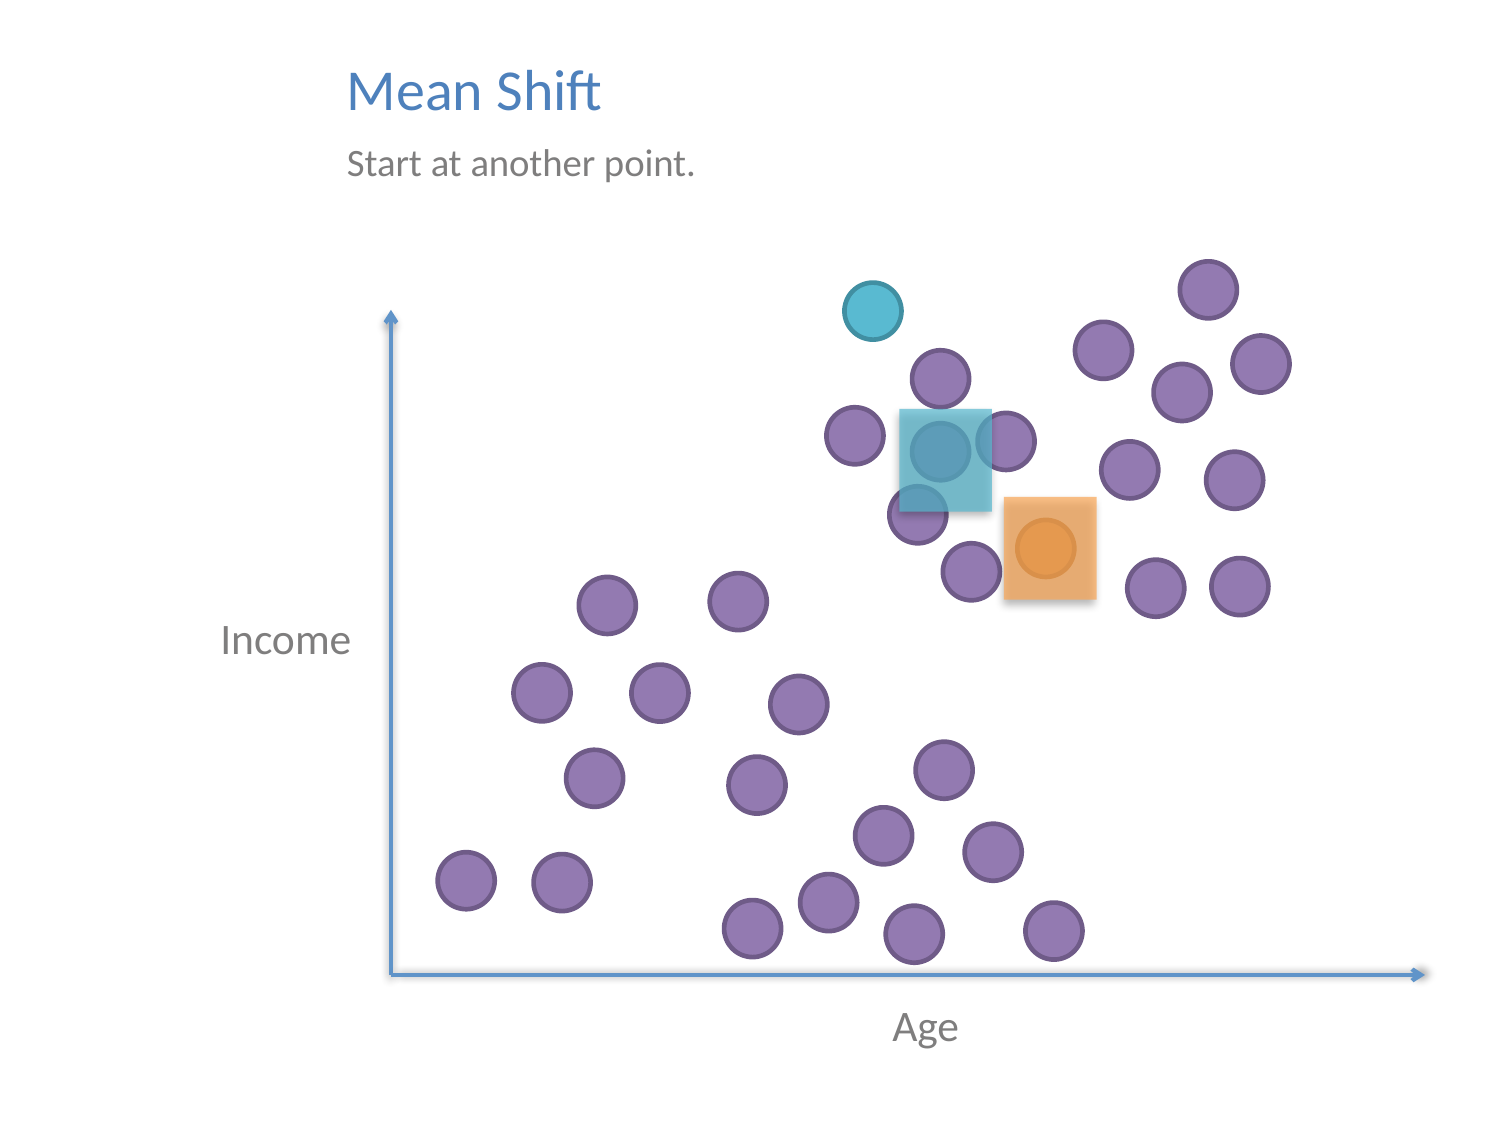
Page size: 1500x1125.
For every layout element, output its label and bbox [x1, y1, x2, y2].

text_box [890, 1003, 980, 1058]
text_box [218, 616, 382, 671]
text_box [390, 261, 1426, 976]
text_box [344, 60, 1475, 191]
